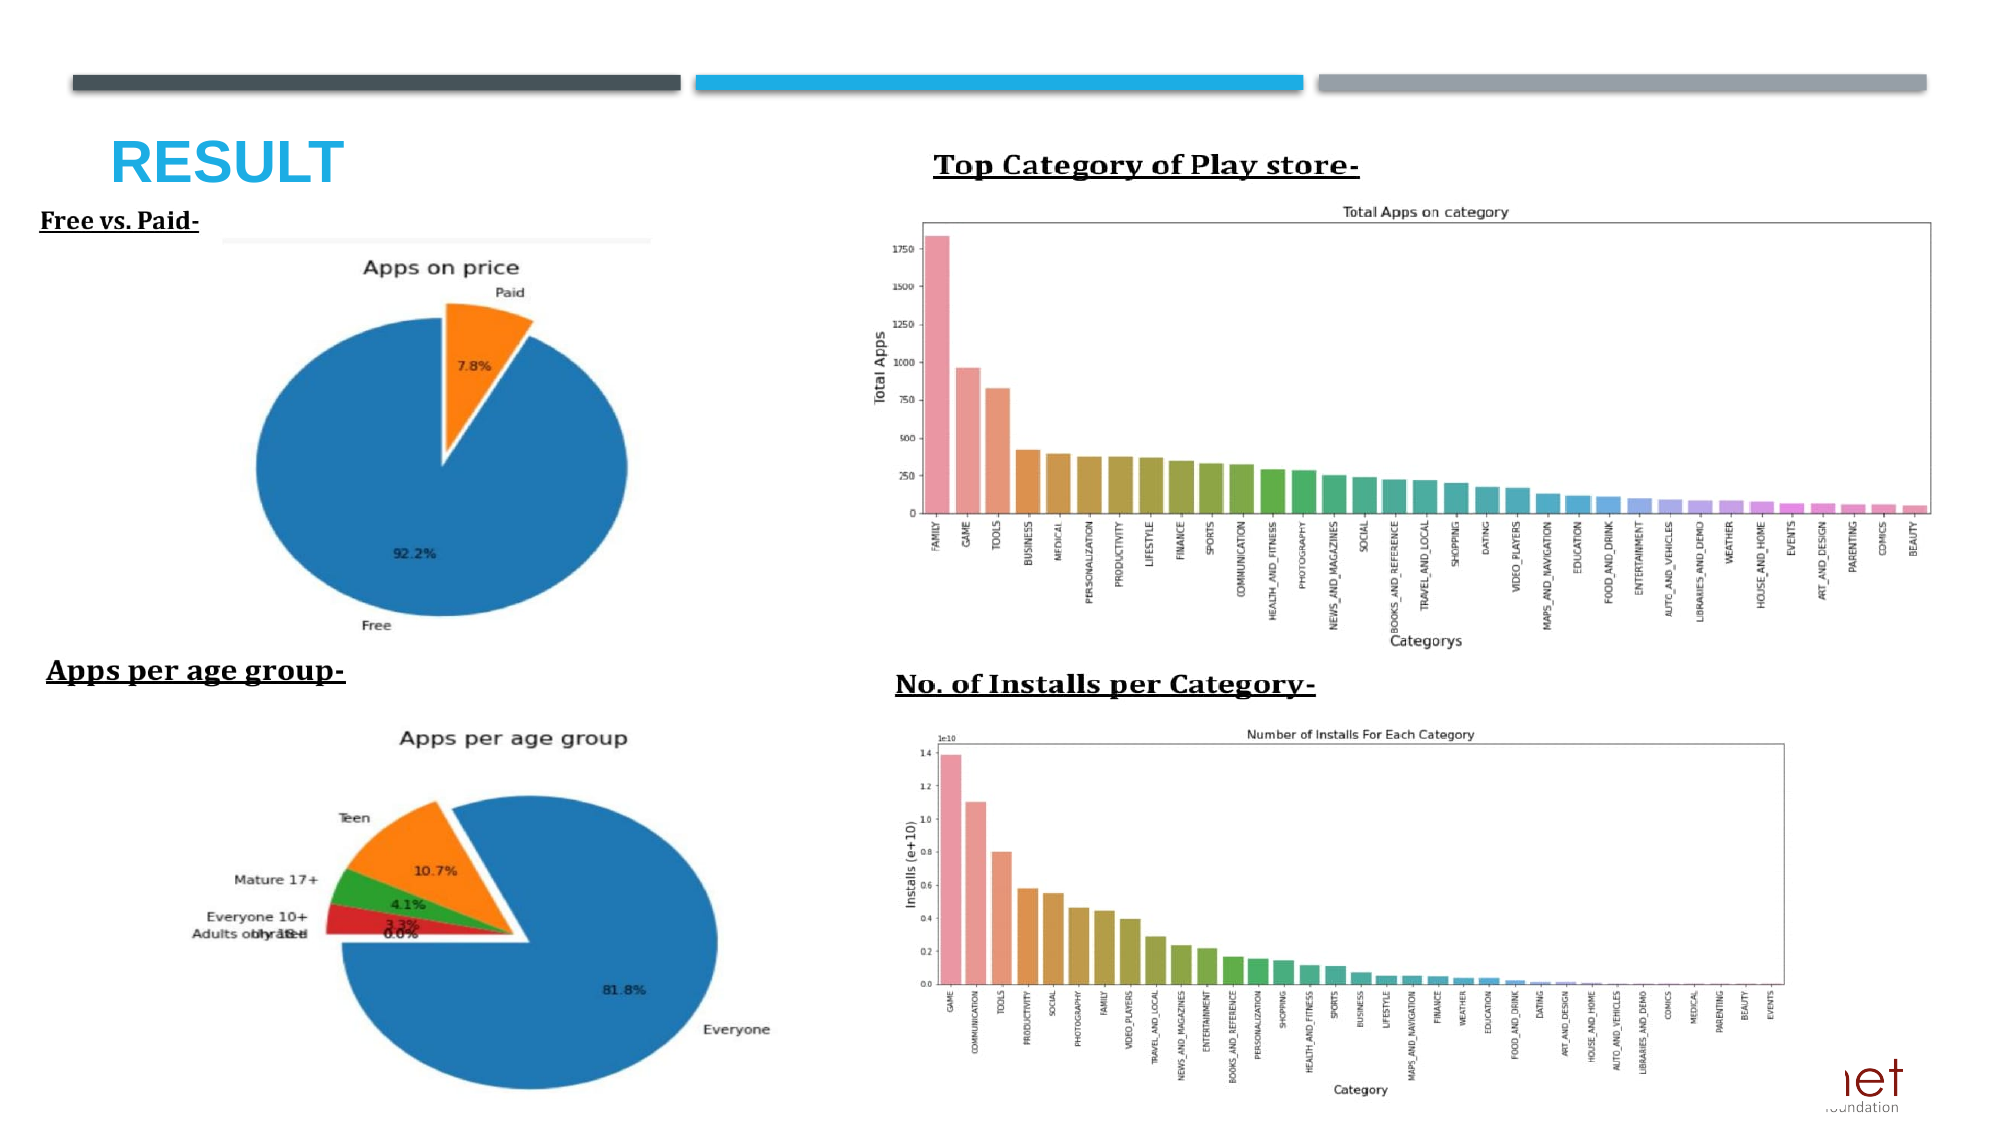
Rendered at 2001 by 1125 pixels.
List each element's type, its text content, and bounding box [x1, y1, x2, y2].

title Result [95, 115, 852, 203]
picture [854, 114, 1978, 1116]
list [0, 195, 689, 644]
picture [22, 644, 787, 1125]
